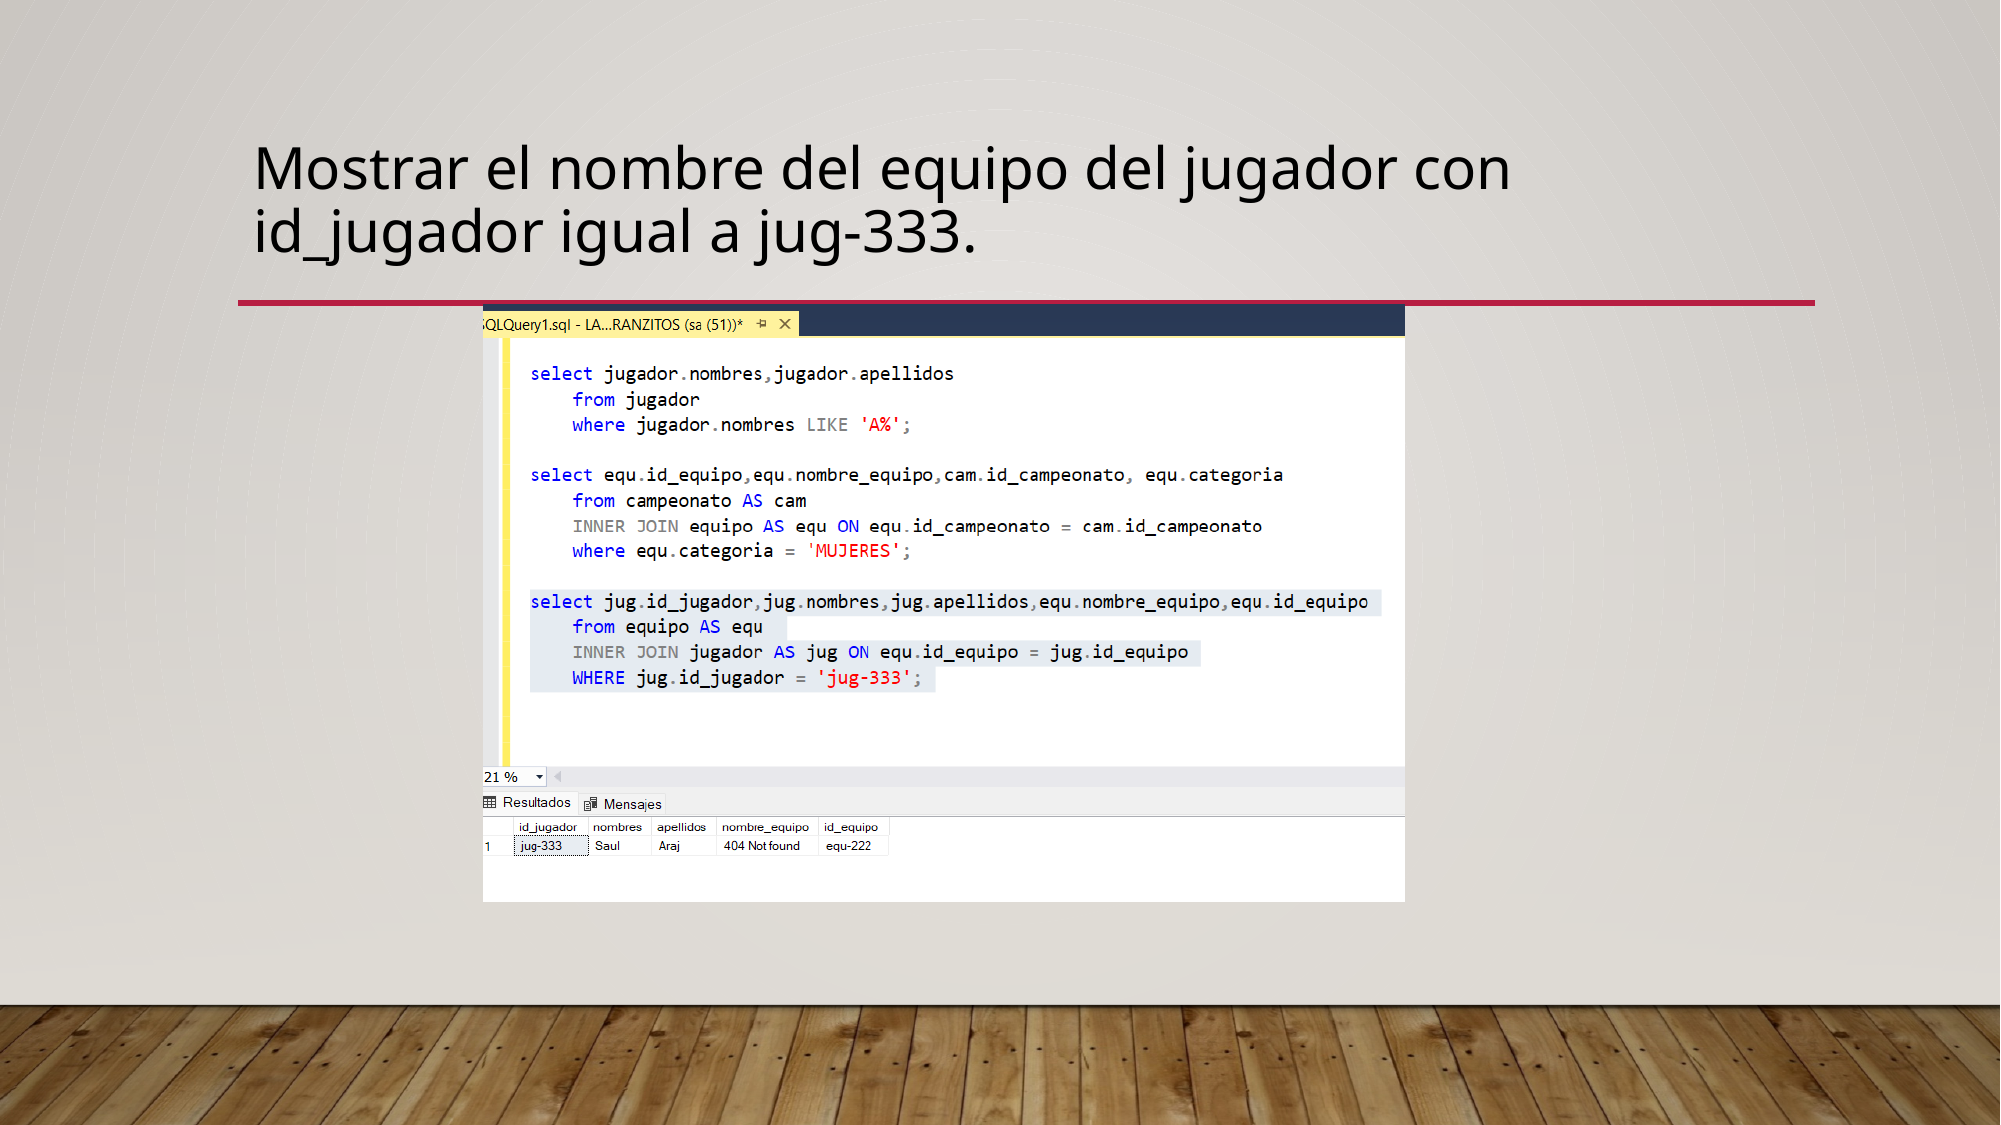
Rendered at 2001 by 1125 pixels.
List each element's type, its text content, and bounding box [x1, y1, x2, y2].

title Mostrar el nombre del equipo del jugador con id_jugador igual a jug-333. [238, 131, 1814, 305]
picture [0, 1005, 2000, 1125]
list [482, 303, 1406, 902]
